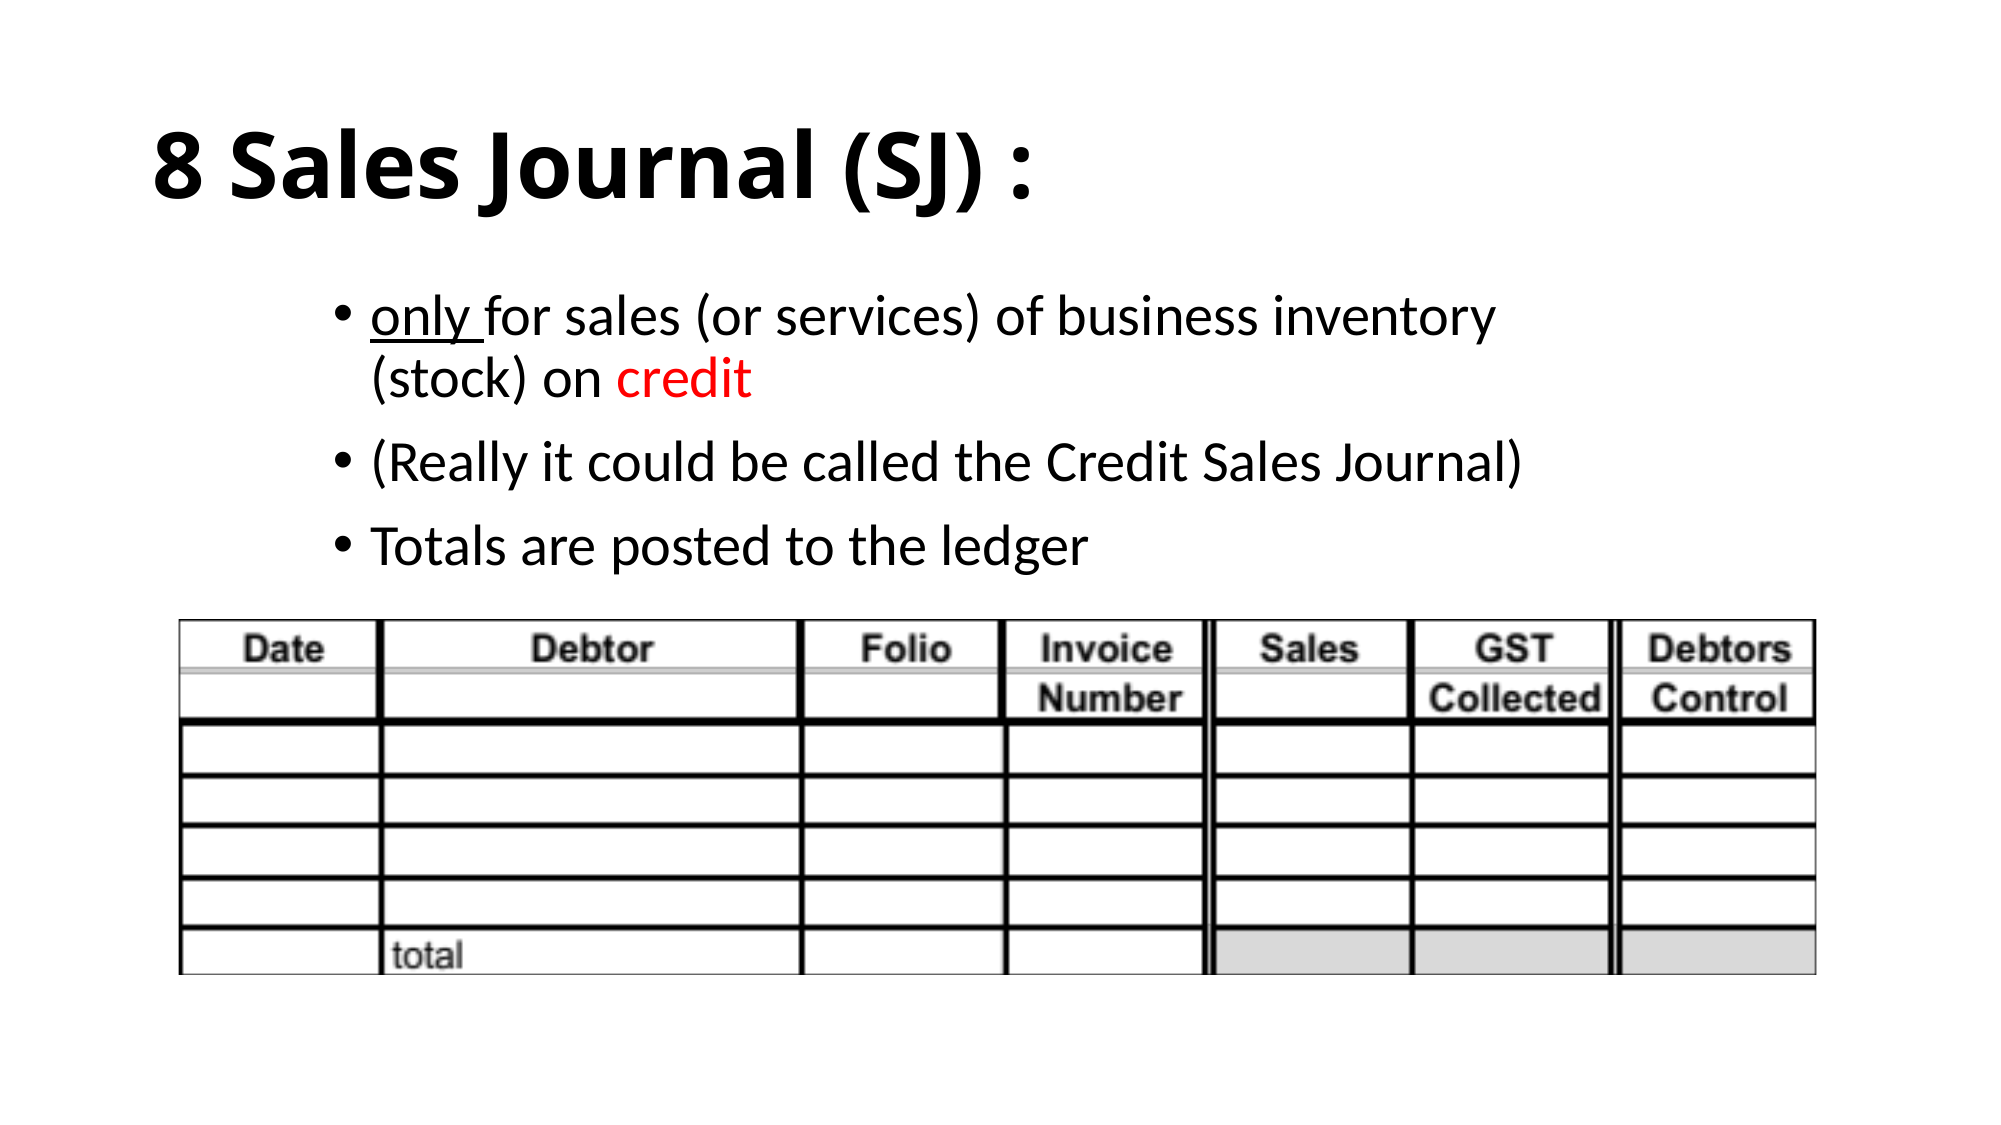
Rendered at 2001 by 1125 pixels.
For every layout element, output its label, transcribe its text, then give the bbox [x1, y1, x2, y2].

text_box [178, 619, 1817, 975]
list only for sales (or services) of business inventory (stock) on credit (Really it could be called the Credit Sales Journal) Totals are posted to the ledger [317, 277, 1647, 587]
title 8 Sales Journal (SJ) : [137, 59, 1863, 278]
